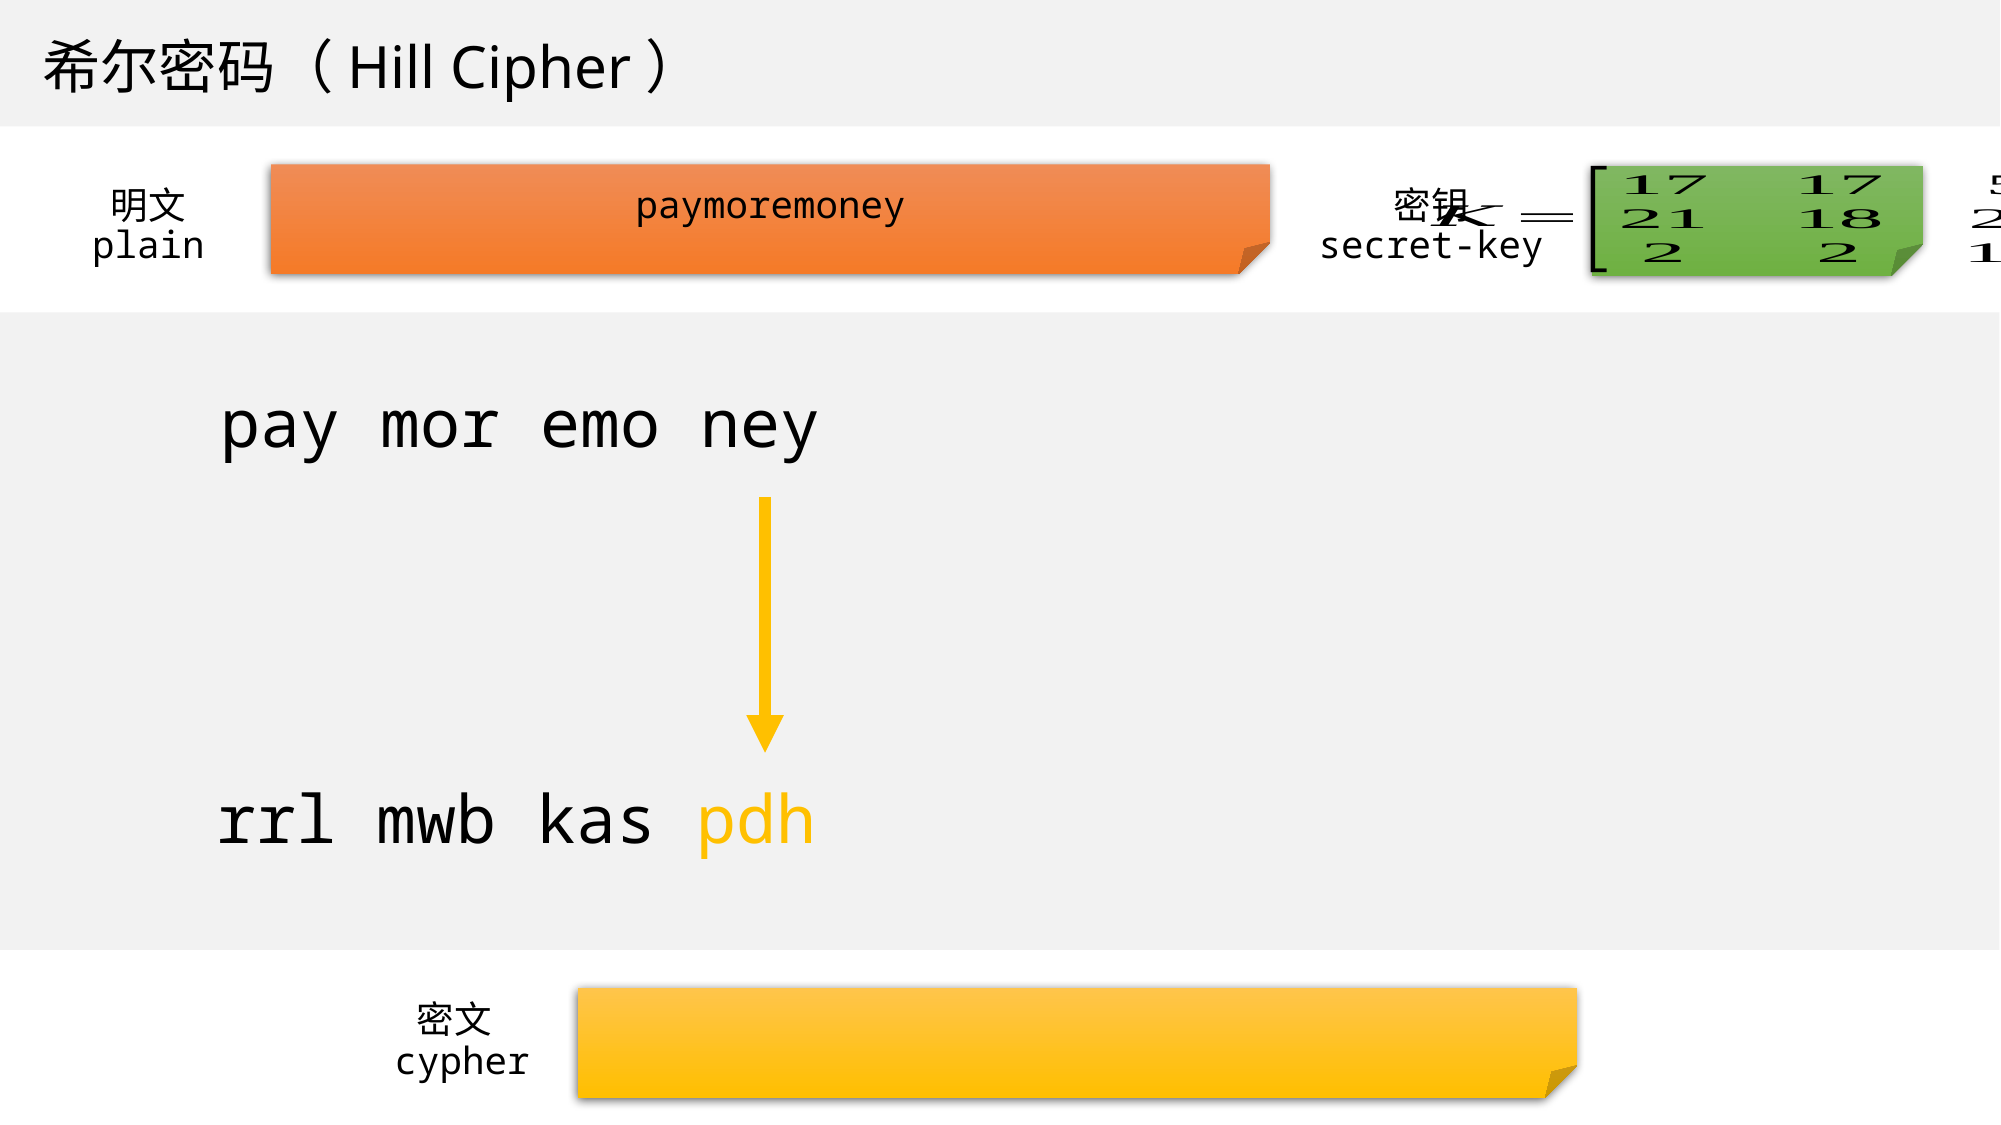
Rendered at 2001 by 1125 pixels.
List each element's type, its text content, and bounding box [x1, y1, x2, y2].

text_box [1592, 166, 1924, 277]
text_box 密文 [402, 988, 507, 1048]
text_box pay mor emo ney [205, 373, 836, 469]
text_box paymoremoney [271, 164, 1271, 275]
text_box 希尔密码（Hill Cipher） [27, 22, 719, 108]
text_box plain [77, 213, 220, 274]
text_box [577, 987, 1578, 1098]
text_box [1303, 175, 1560, 275]
text_box 明文 [95, 175, 201, 235]
text_box [0, 311, 2000, 951]
text_box [0, 0, 2000, 128]
text_box cypher [379, 1030, 545, 1090]
text_box rrl mwb kas pdh [201, 769, 872, 865]
